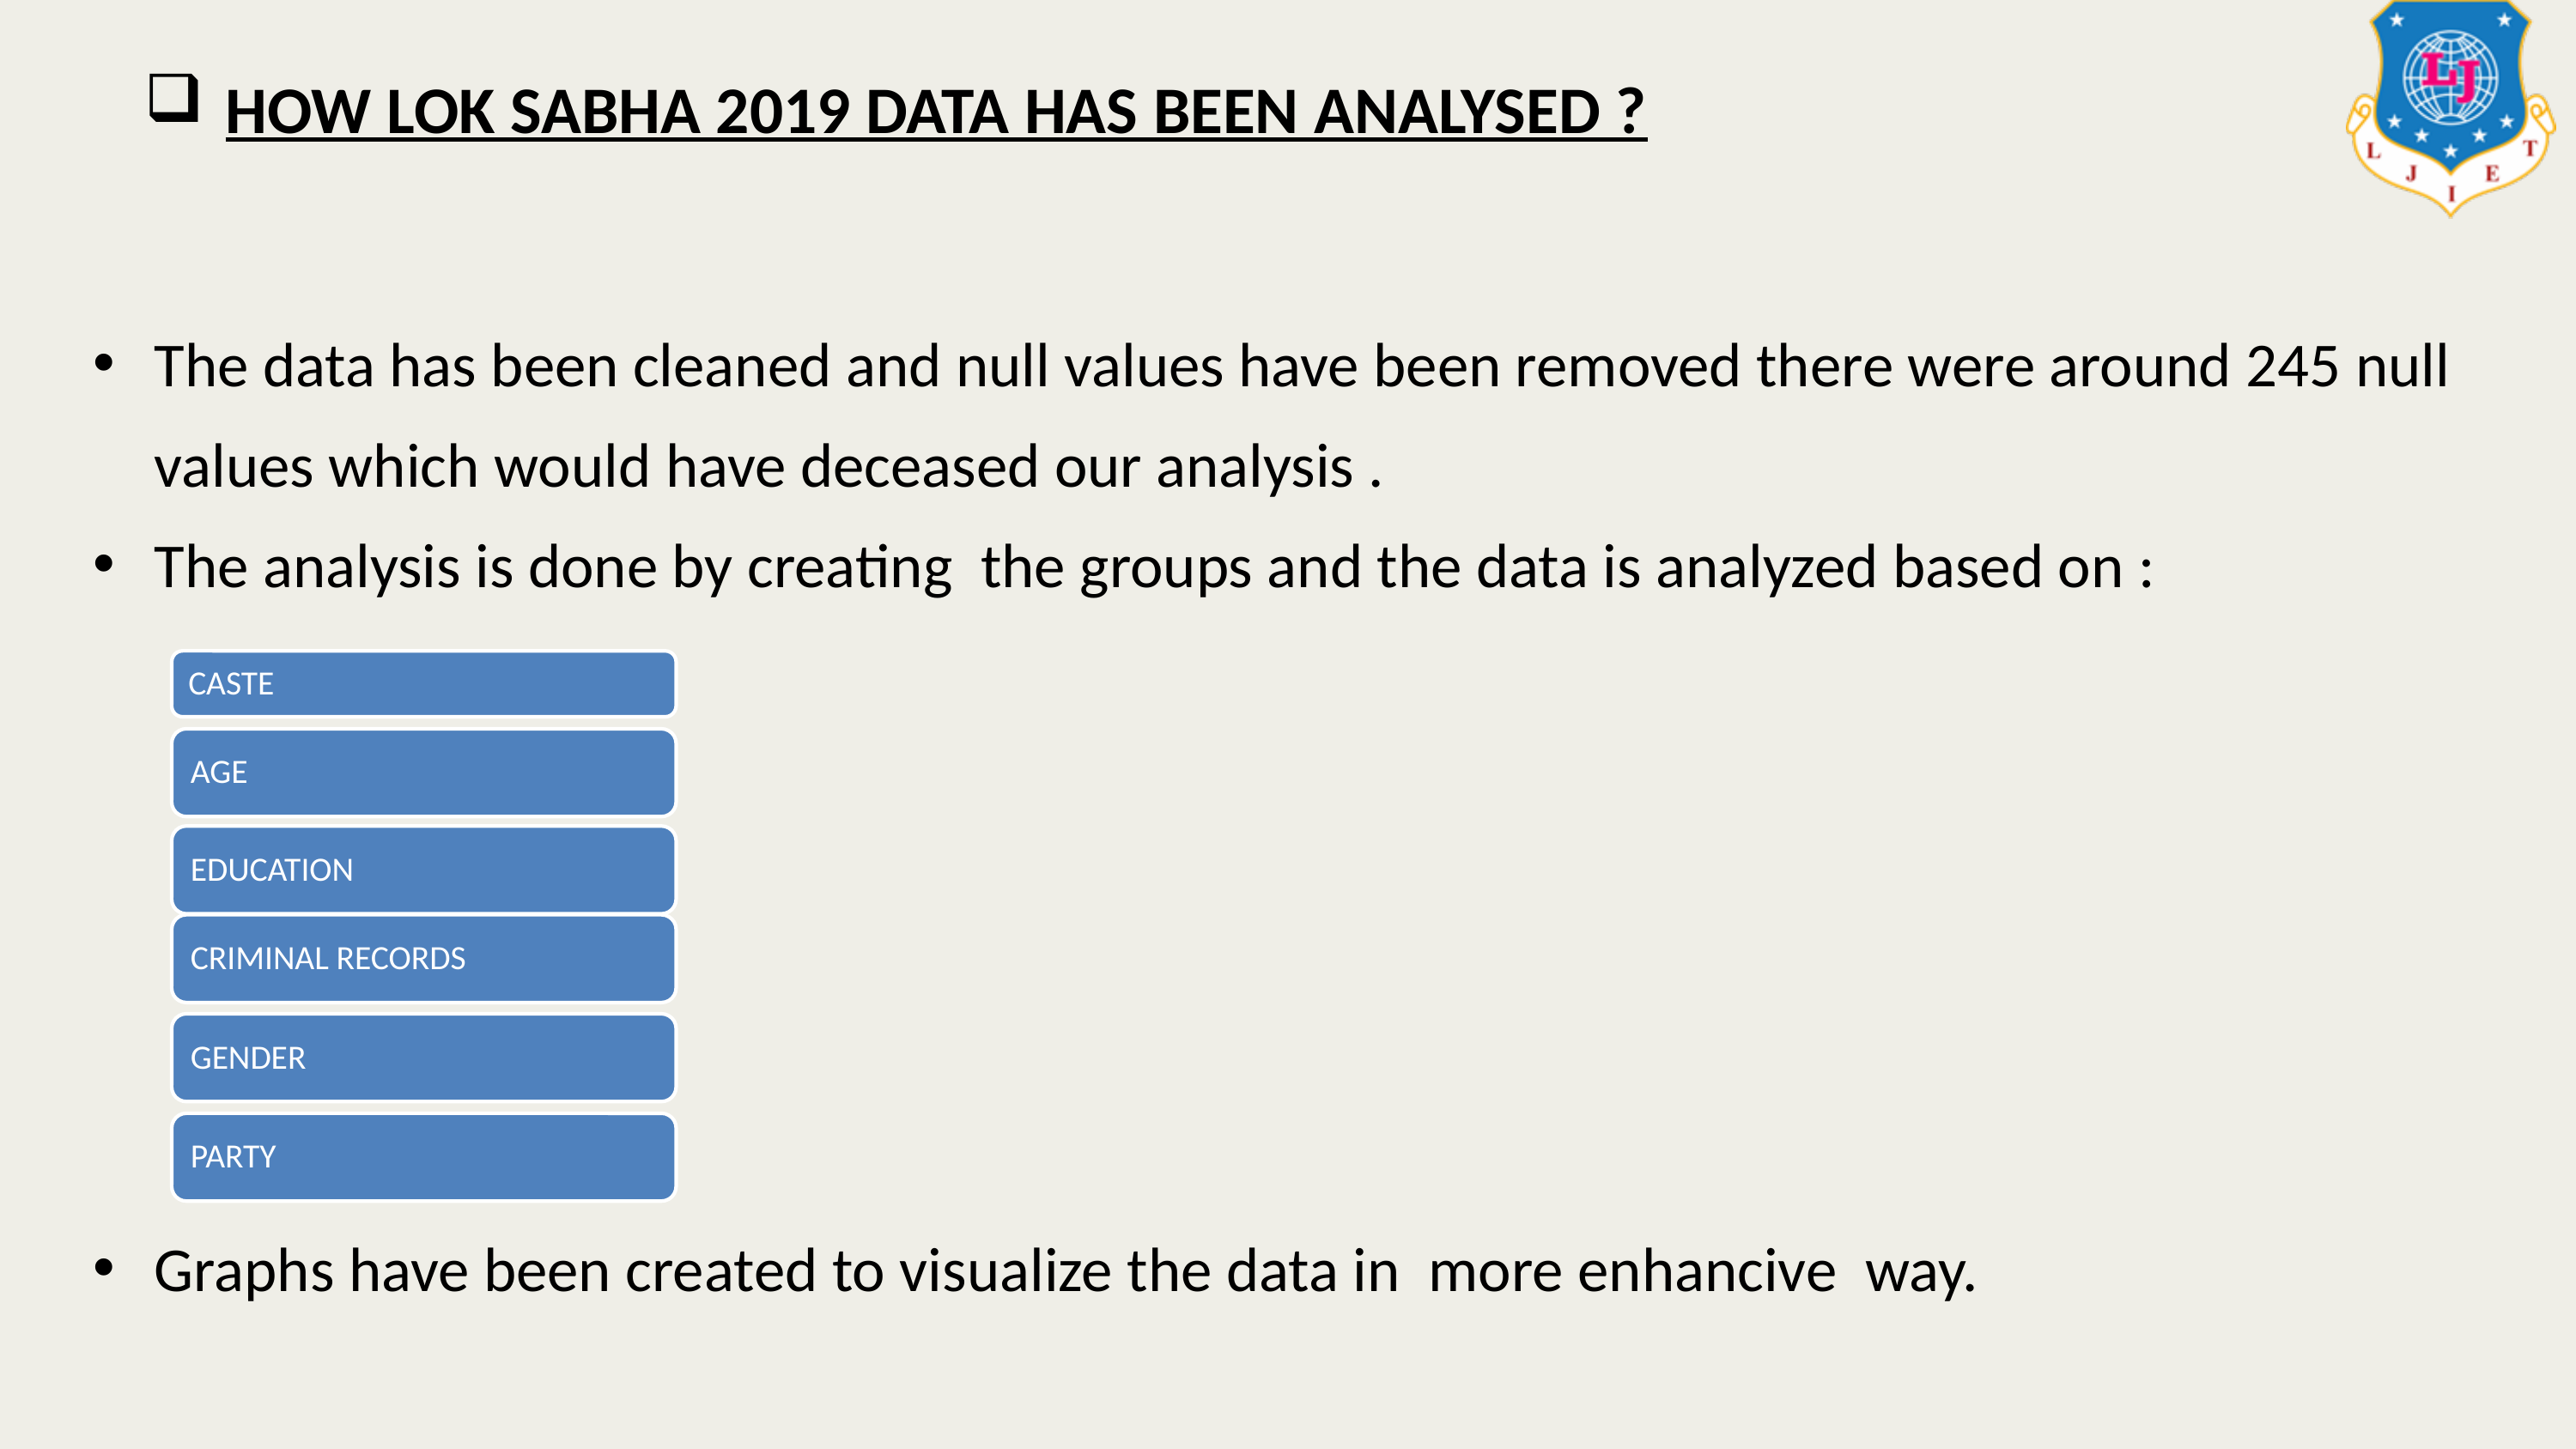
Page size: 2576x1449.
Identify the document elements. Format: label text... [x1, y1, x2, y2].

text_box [171, 648, 677, 1227]
text_box HOW LOK SABHA 2019 DATA HAS BEEN ANALYSED ? [0, 53, 1857, 147]
text_box [2346, 0, 2556, 219]
text_box The data has been cleaned and null values have been removed there were around 245 null values which would have deceased our analysis . The analysis is done by creating the groups and the data is analyzed based on : Graphs have been created to visualize the data in more enhancive way. [32, 299, 2544, 1404]
